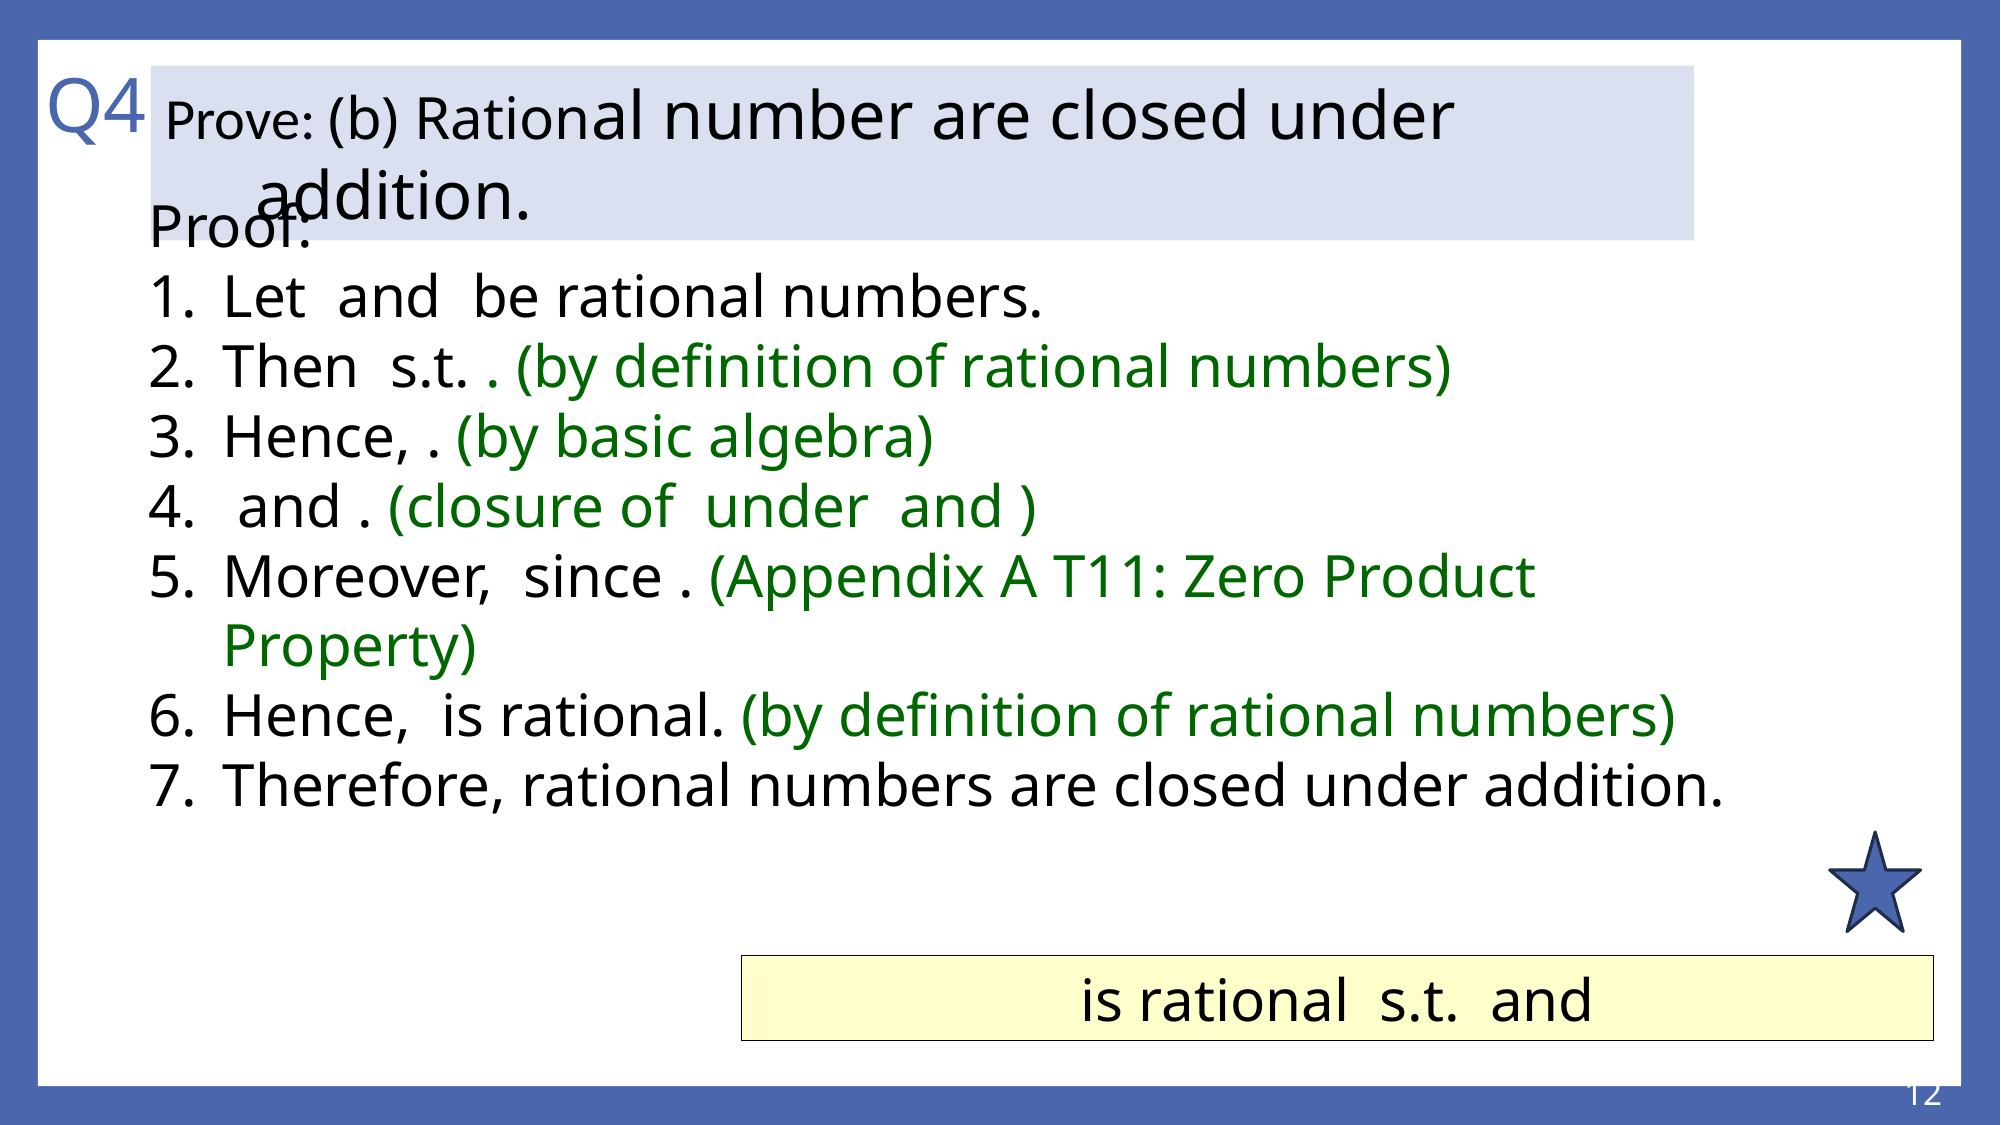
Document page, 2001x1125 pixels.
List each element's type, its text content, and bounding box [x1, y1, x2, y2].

slide_number 12 [1677, 1065, 1958, 1125]
title Q4 [30, 0, 193, 218]
text_box [1828, 830, 1923, 933]
text_box Prove: (b) Rational number are closed under addition. [150, 65, 1694, 241]
